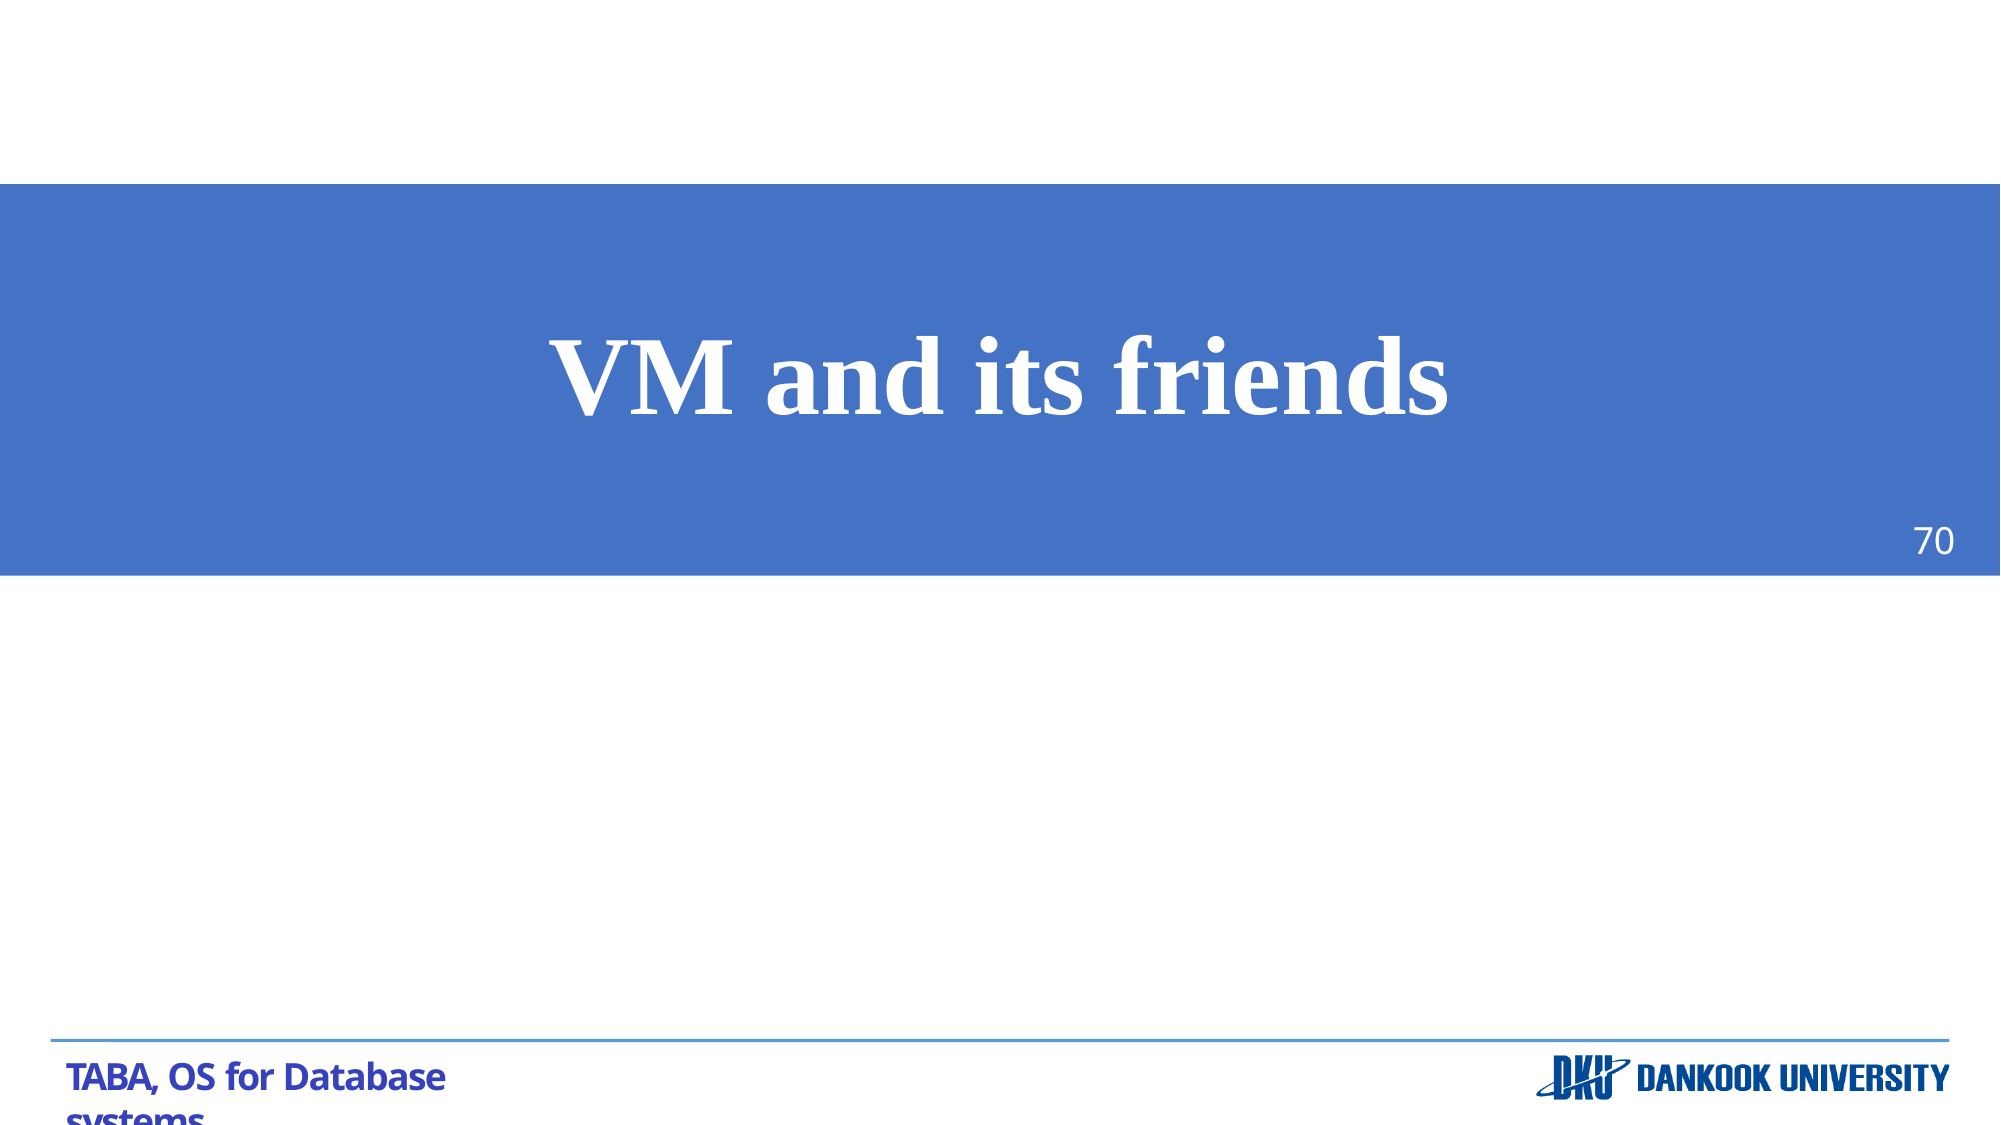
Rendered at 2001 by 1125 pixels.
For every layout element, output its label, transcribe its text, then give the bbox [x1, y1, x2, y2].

picture [1536, 1055, 1950, 1100]
text_box VM and its friends [546, 300, 1454, 438]
footer TABA, OS for Database systems [63, 1052, 550, 1125]
text_box 70 [1910, 515, 1959, 563]
